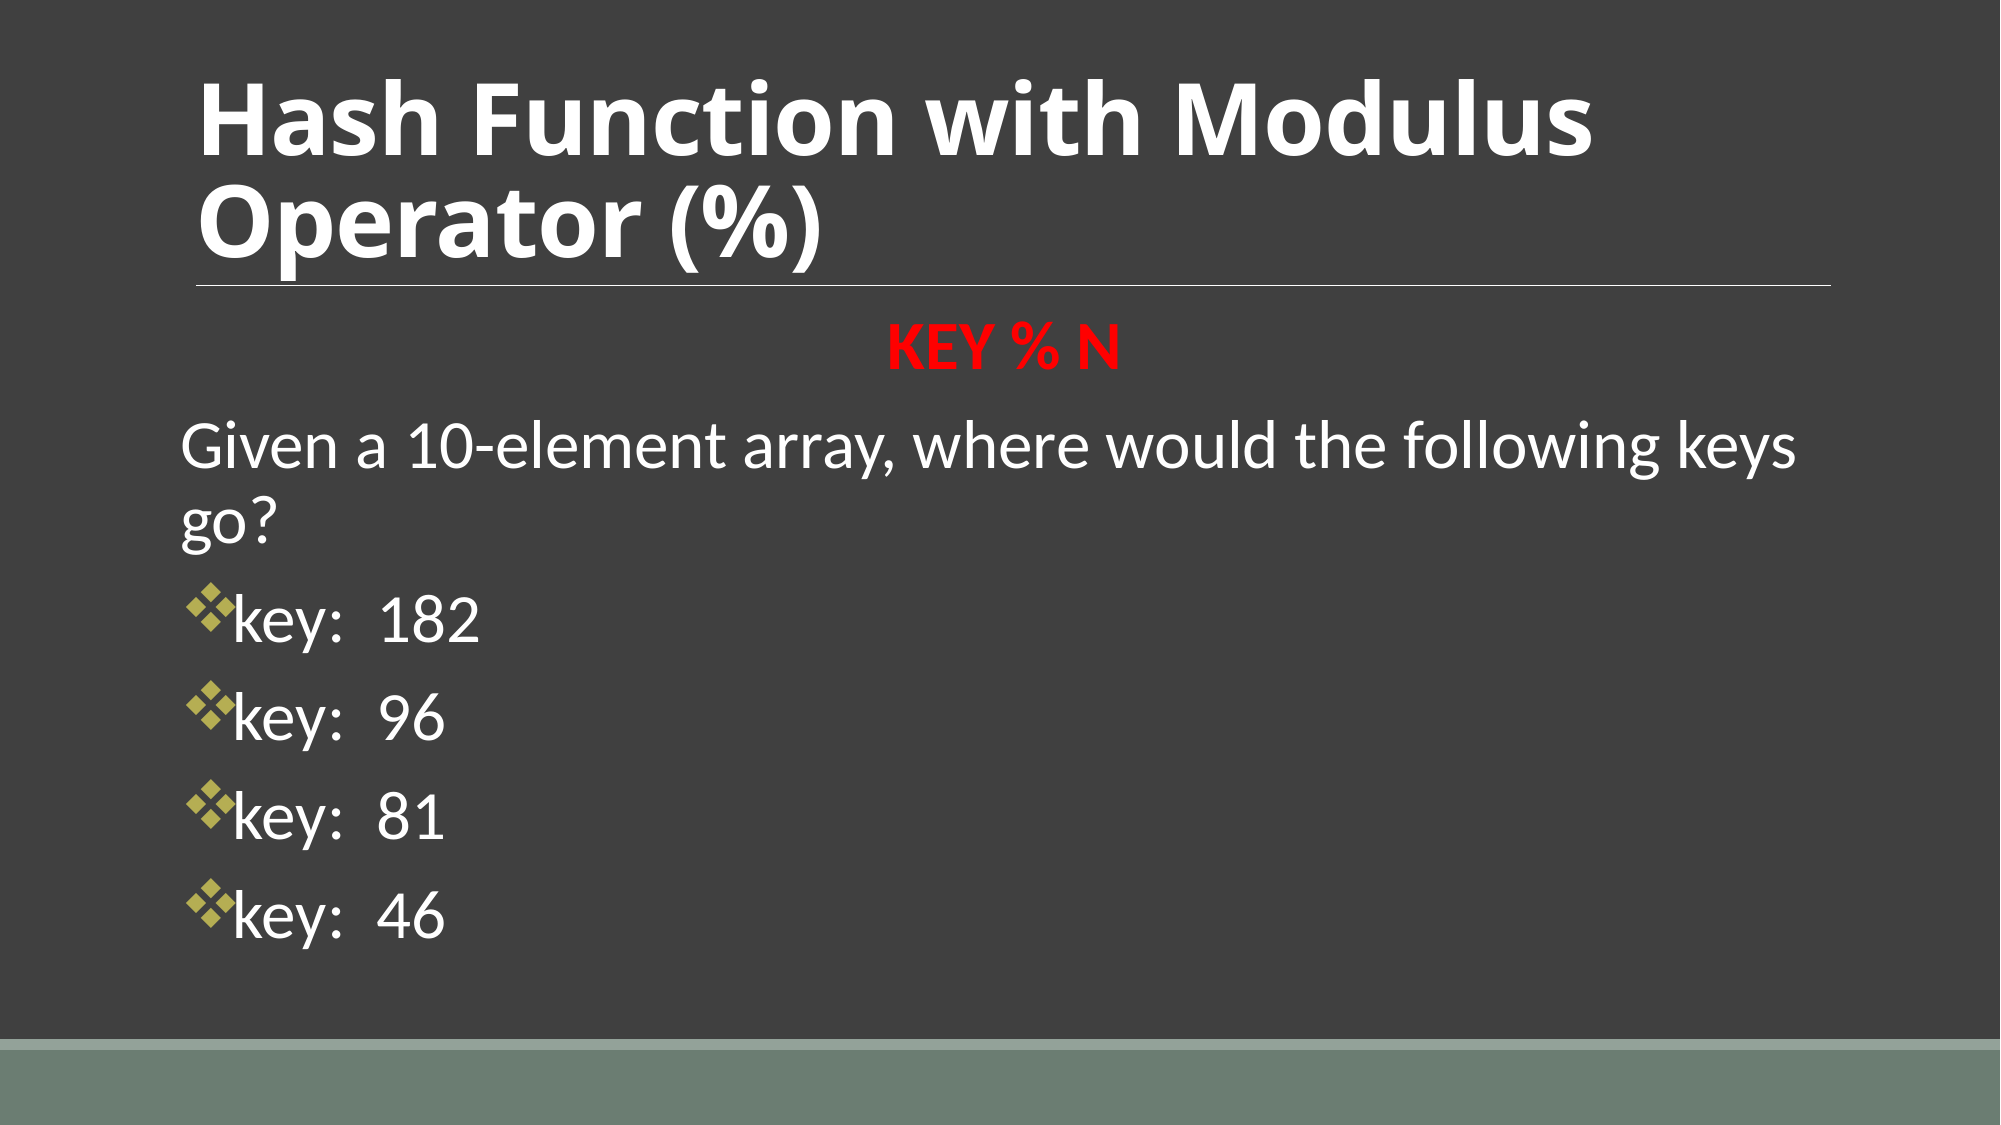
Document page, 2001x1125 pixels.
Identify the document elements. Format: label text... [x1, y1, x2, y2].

title Hash Function with Modulus Operator (%) [180, 47, 1830, 285]
list KEY % N Given a 10-element array, where would the following keys go? key: 182 key: 96 key: 81 key: 46 [180, 302, 1830, 963]
